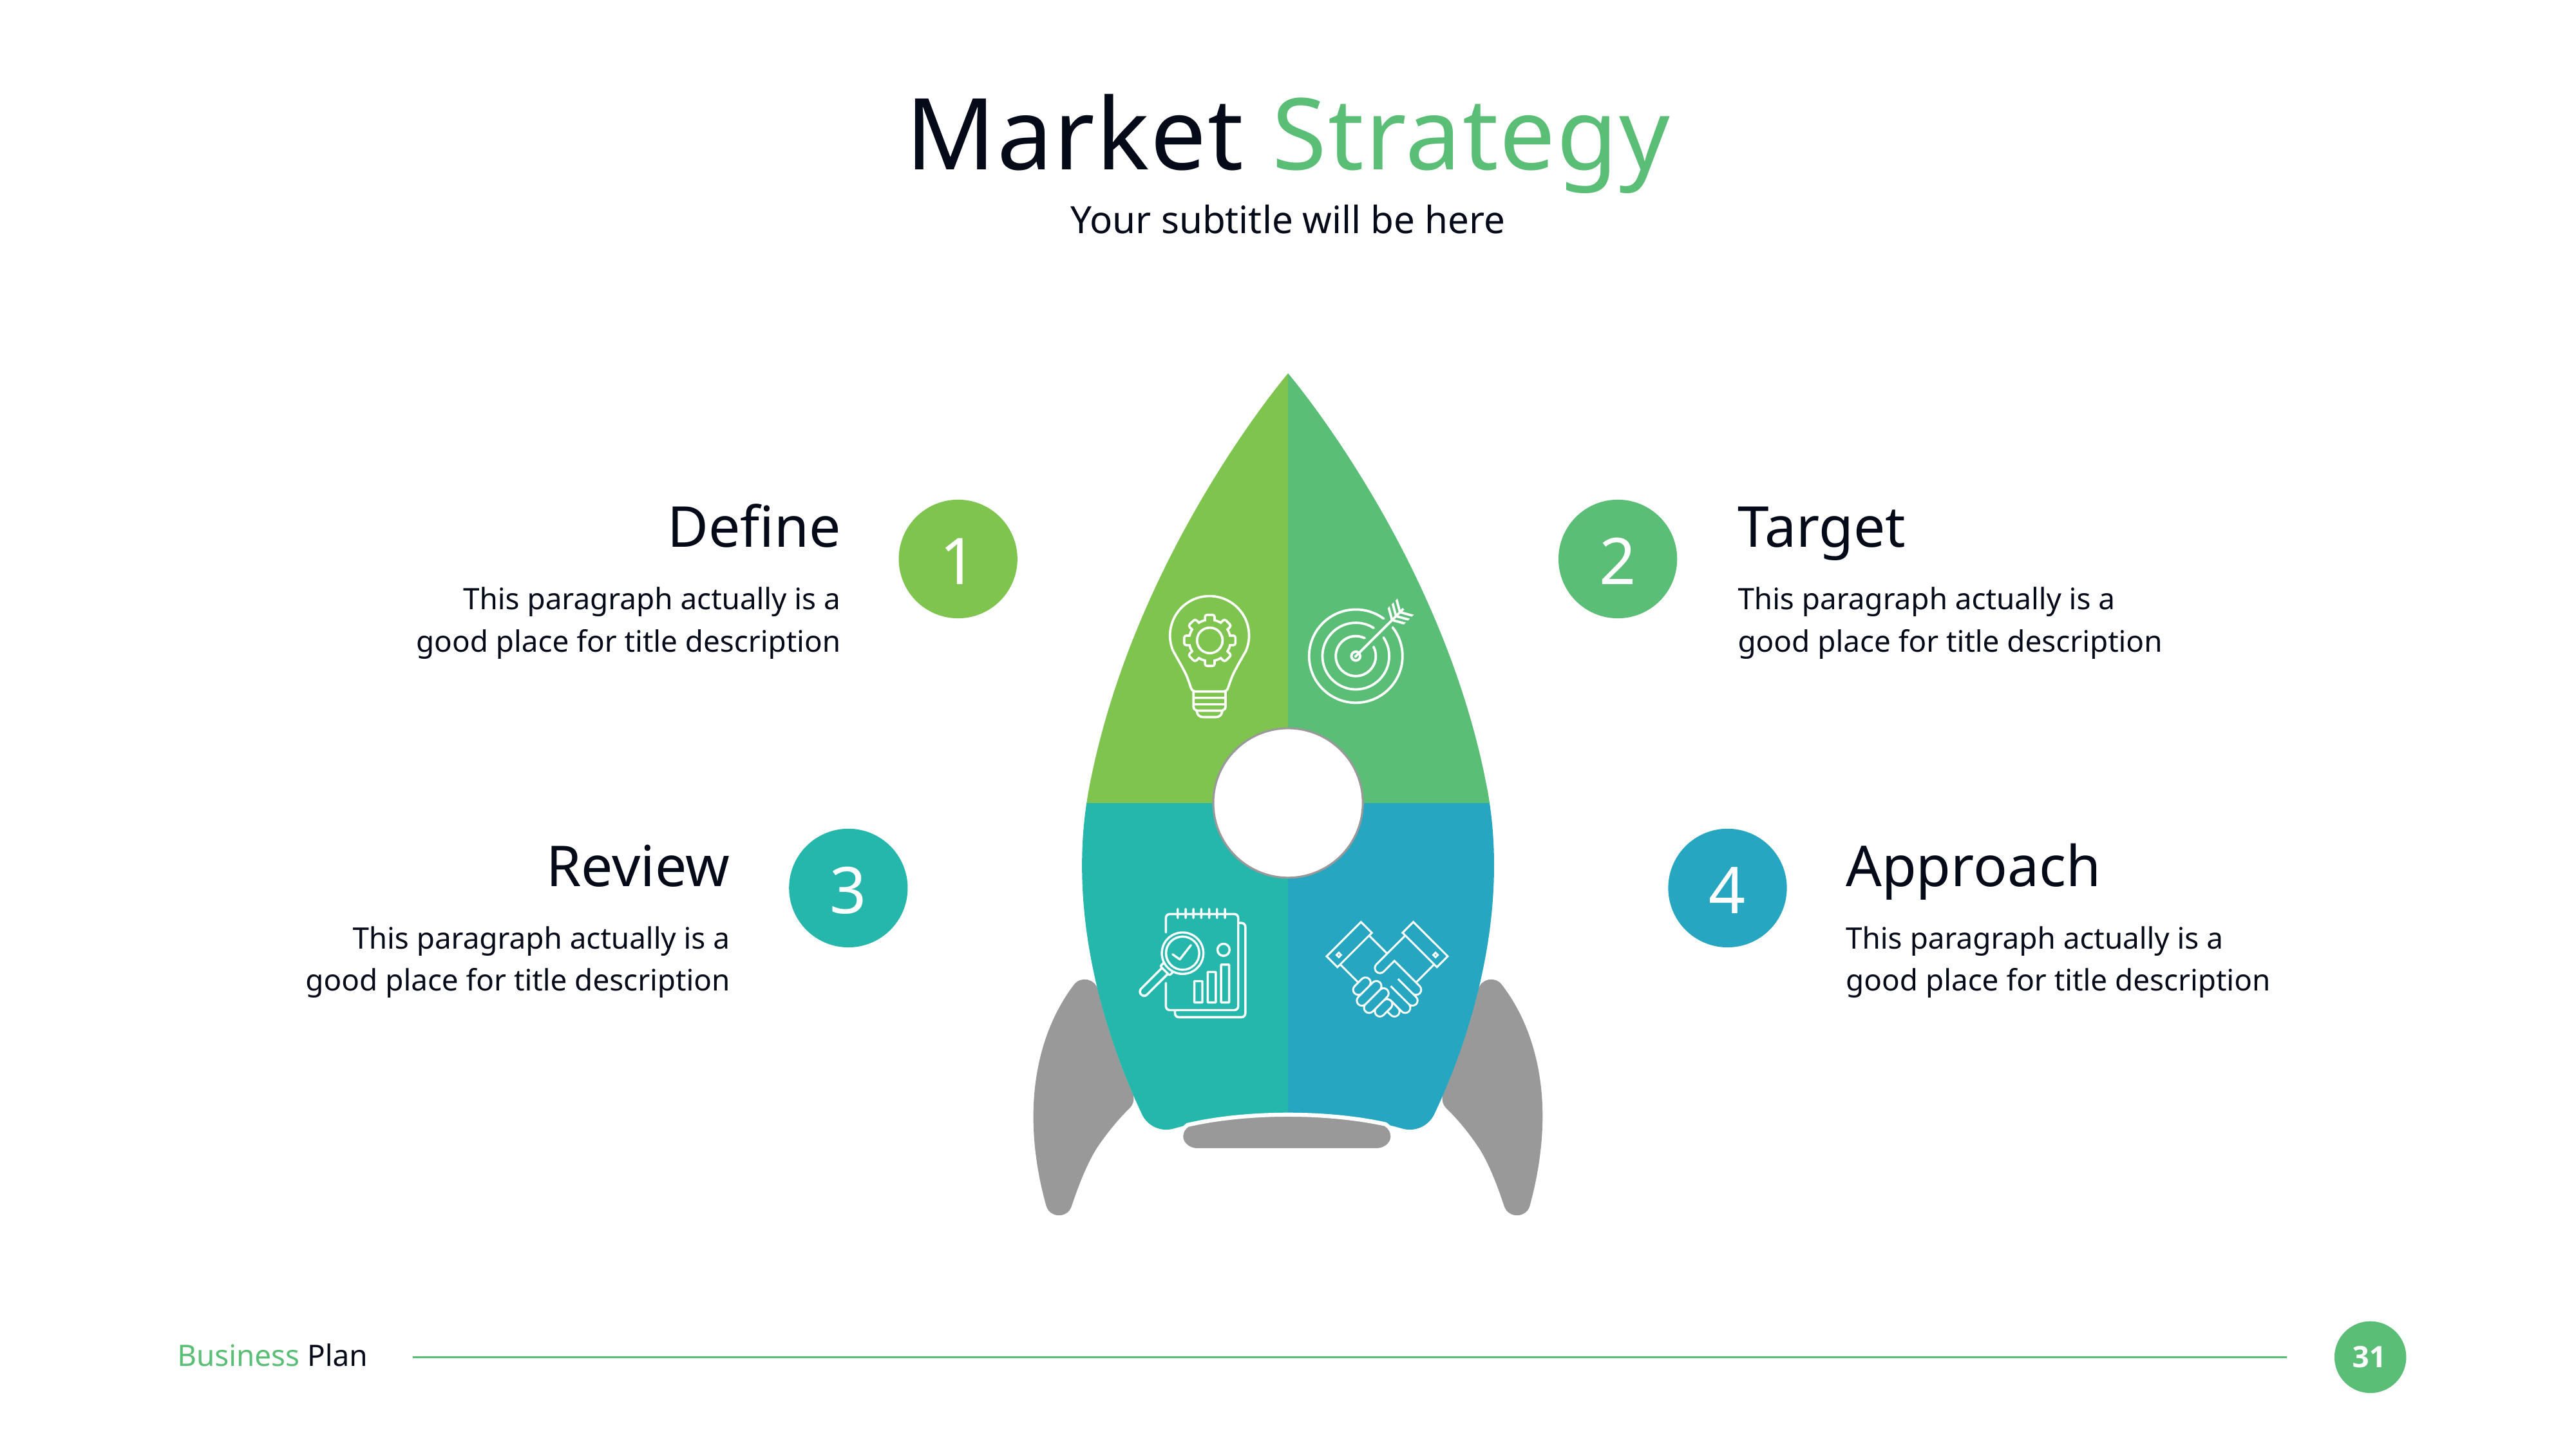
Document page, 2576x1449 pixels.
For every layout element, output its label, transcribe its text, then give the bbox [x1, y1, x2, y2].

text_box [1307, 608, 1404, 705]
text_box [1350, 598, 1414, 662]
text_box [1288, 803, 1495, 1130]
text_box [1667, 828, 1788, 949]
text_box Target [1738, 490, 2181, 559]
text_box [1168, 594, 1251, 719]
list Your subtitle will be here [177, 196, 2399, 243]
text_box [1325, 920, 1450, 1018]
text_box This paragraph actually is a good place for title description [398, 573, 841, 658]
title Market Strategy [177, 70, 2399, 193]
text_box [1288, 373, 1490, 803]
text_box 1 [930, 520, 987, 598]
text_box [1181, 1114, 1393, 1151]
text_box [1086, 373, 1288, 803]
text_box [1557, 498, 1678, 620]
text_box [1139, 931, 1205, 998]
text_box 3 [820, 849, 876, 927]
text_box Approach [1846, 829, 2289, 898]
text_box This paragraph actually is a good place for title description [287, 912, 730, 998]
text_box [1442, 979, 1543, 1216]
text_box This paragraph actually is a good place for title description [1738, 573, 2181, 658]
text_box 2 [1589, 520, 1646, 598]
text_box Review [287, 829, 730, 898]
text_box 4 [1699, 849, 1756, 927]
text_box [898, 498, 1018, 620]
text_box [1082, 803, 1288, 1130]
text_box [1213, 728, 1363, 878]
text_box [1164, 907, 1247, 1019]
text_box This paragraph actually is a good place for title description [1846, 912, 2289, 998]
text_box Define [398, 490, 841, 559]
text_box [1033, 979, 1134, 1216]
text_box [788, 828, 909, 949]
